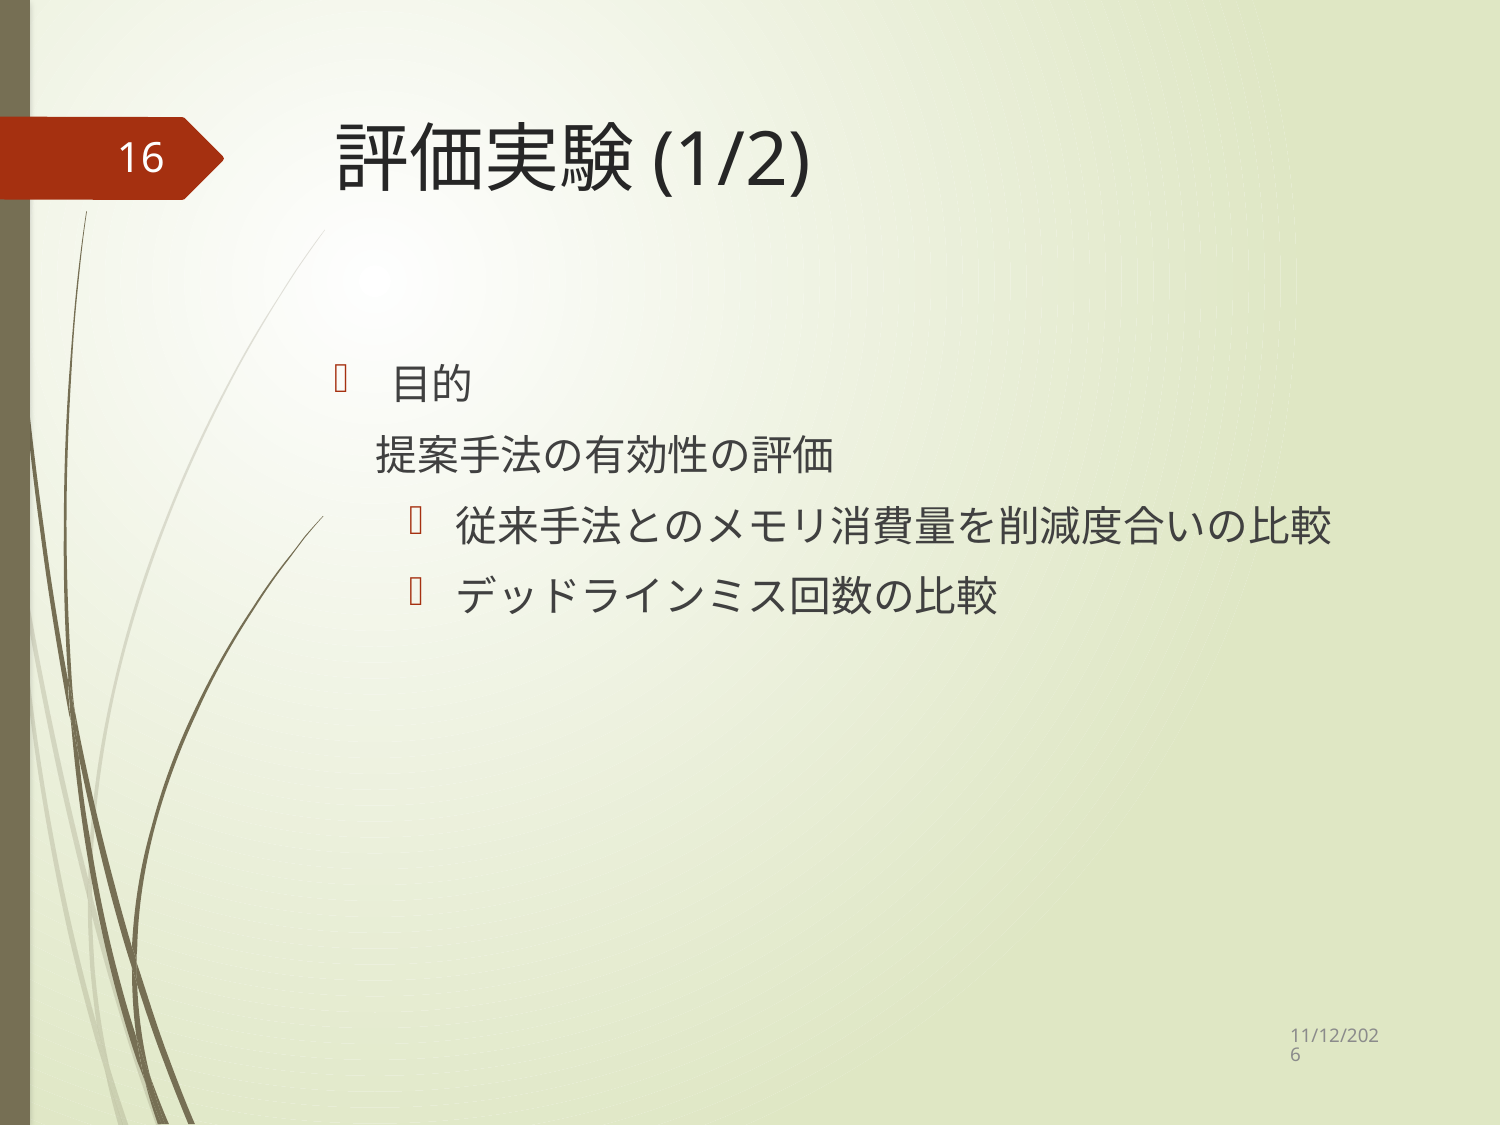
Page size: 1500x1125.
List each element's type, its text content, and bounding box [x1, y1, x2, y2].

slide_number 16 [83, 129, 180, 190]
title 評価実験(1/2) [319, 102, 1400, 313]
list 目的 提案手法の有効性の評価 従来手法とのメモリ消費量を削減度合いの比較 デッドラインミス回数の比較 [318, 350, 1400, 970]
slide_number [1275, 1006, 1401, 1068]
